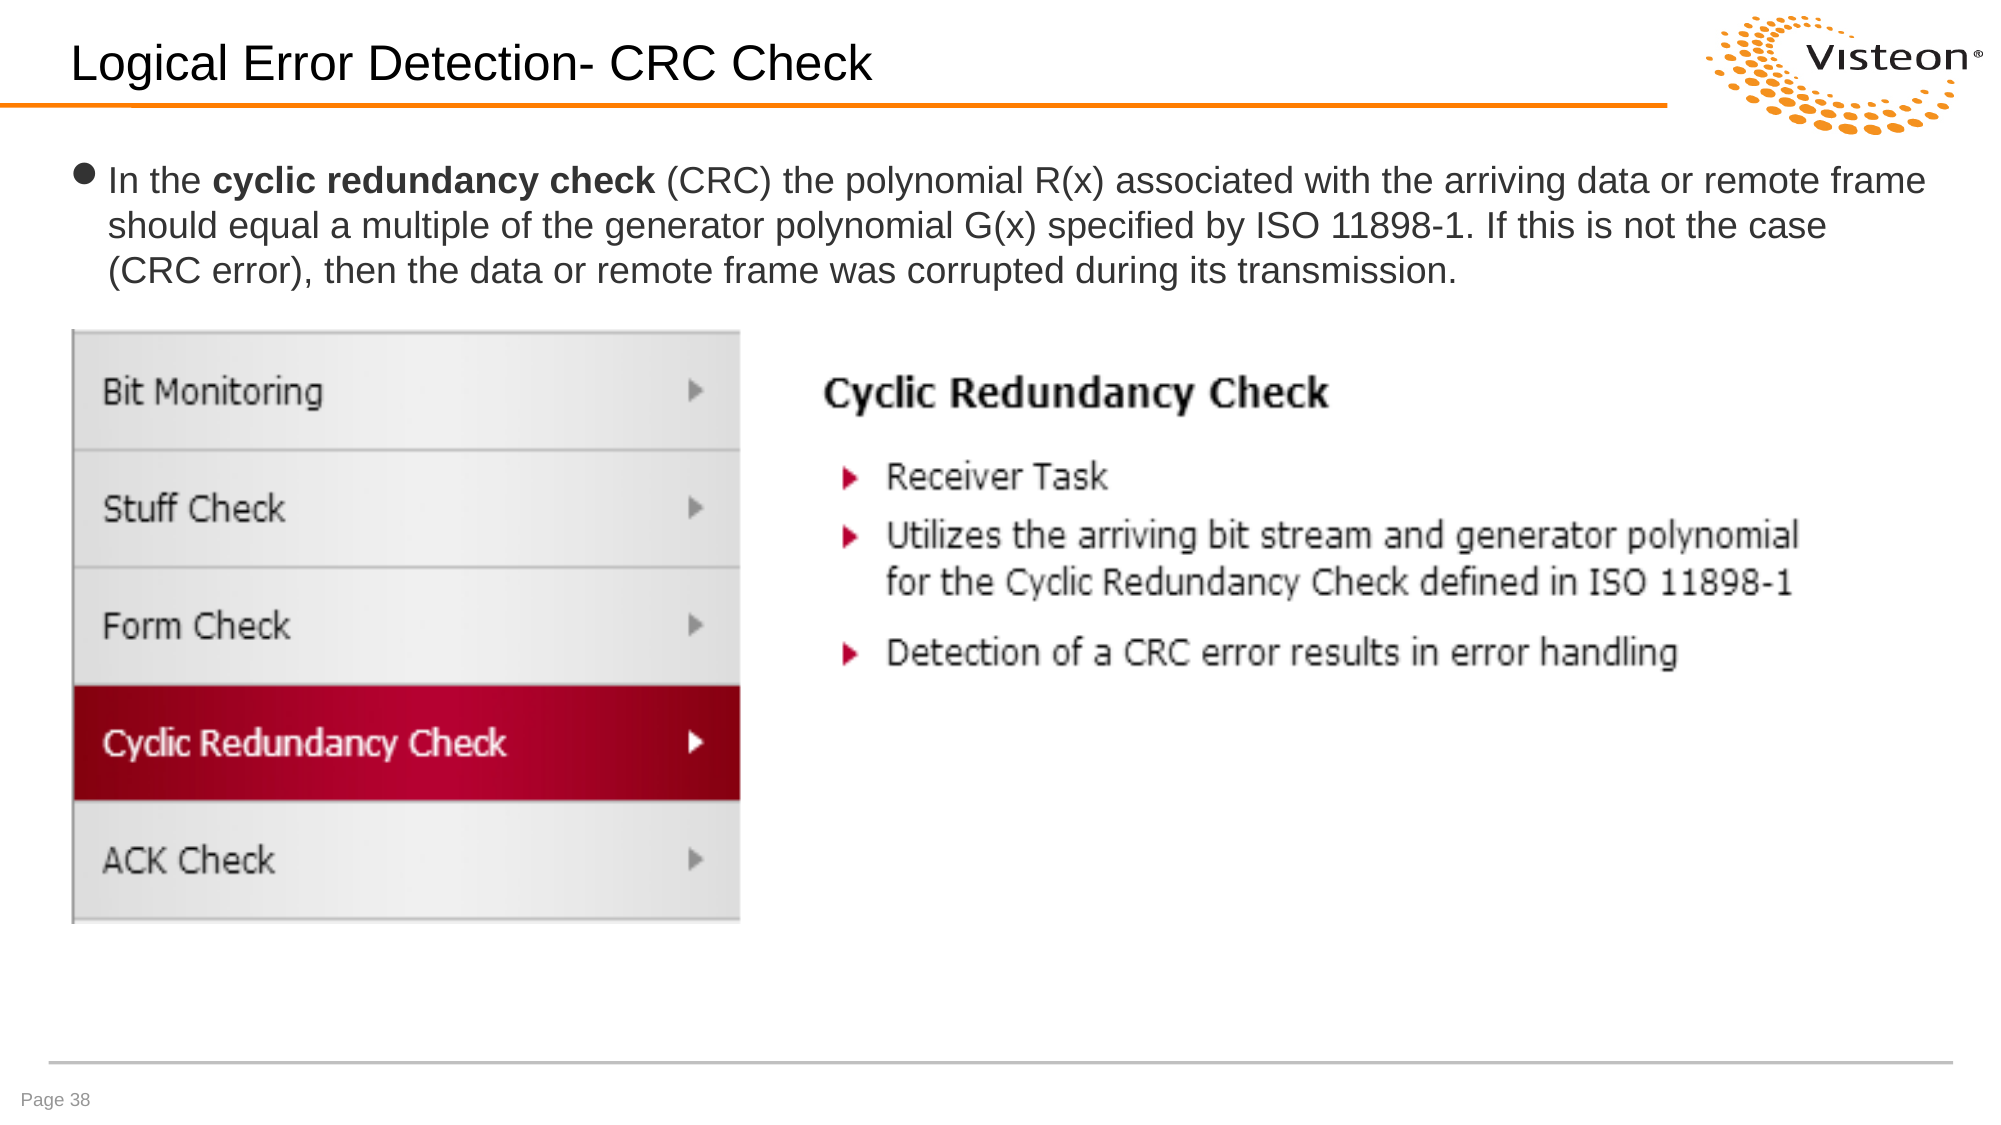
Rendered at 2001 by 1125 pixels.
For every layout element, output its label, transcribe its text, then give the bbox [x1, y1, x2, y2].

title Logical Error Detection- CRC Check [70, 20, 1668, 91]
slide_number Page 38 [5, 1079, 246, 1125]
picture [70, 328, 1903, 925]
list In the cyclic redundancy check (CRC) the polynomial R(x) associated with the arriving data or remote frame should equal a multiple of the generator polynomial G(x) specified by ISO 11898-1. If this is not the case (CRC error), then the data or remote frame was corrupted during its transmission. [70, 155, 1930, 1022]
picture [1700, 6, 1989, 145]
